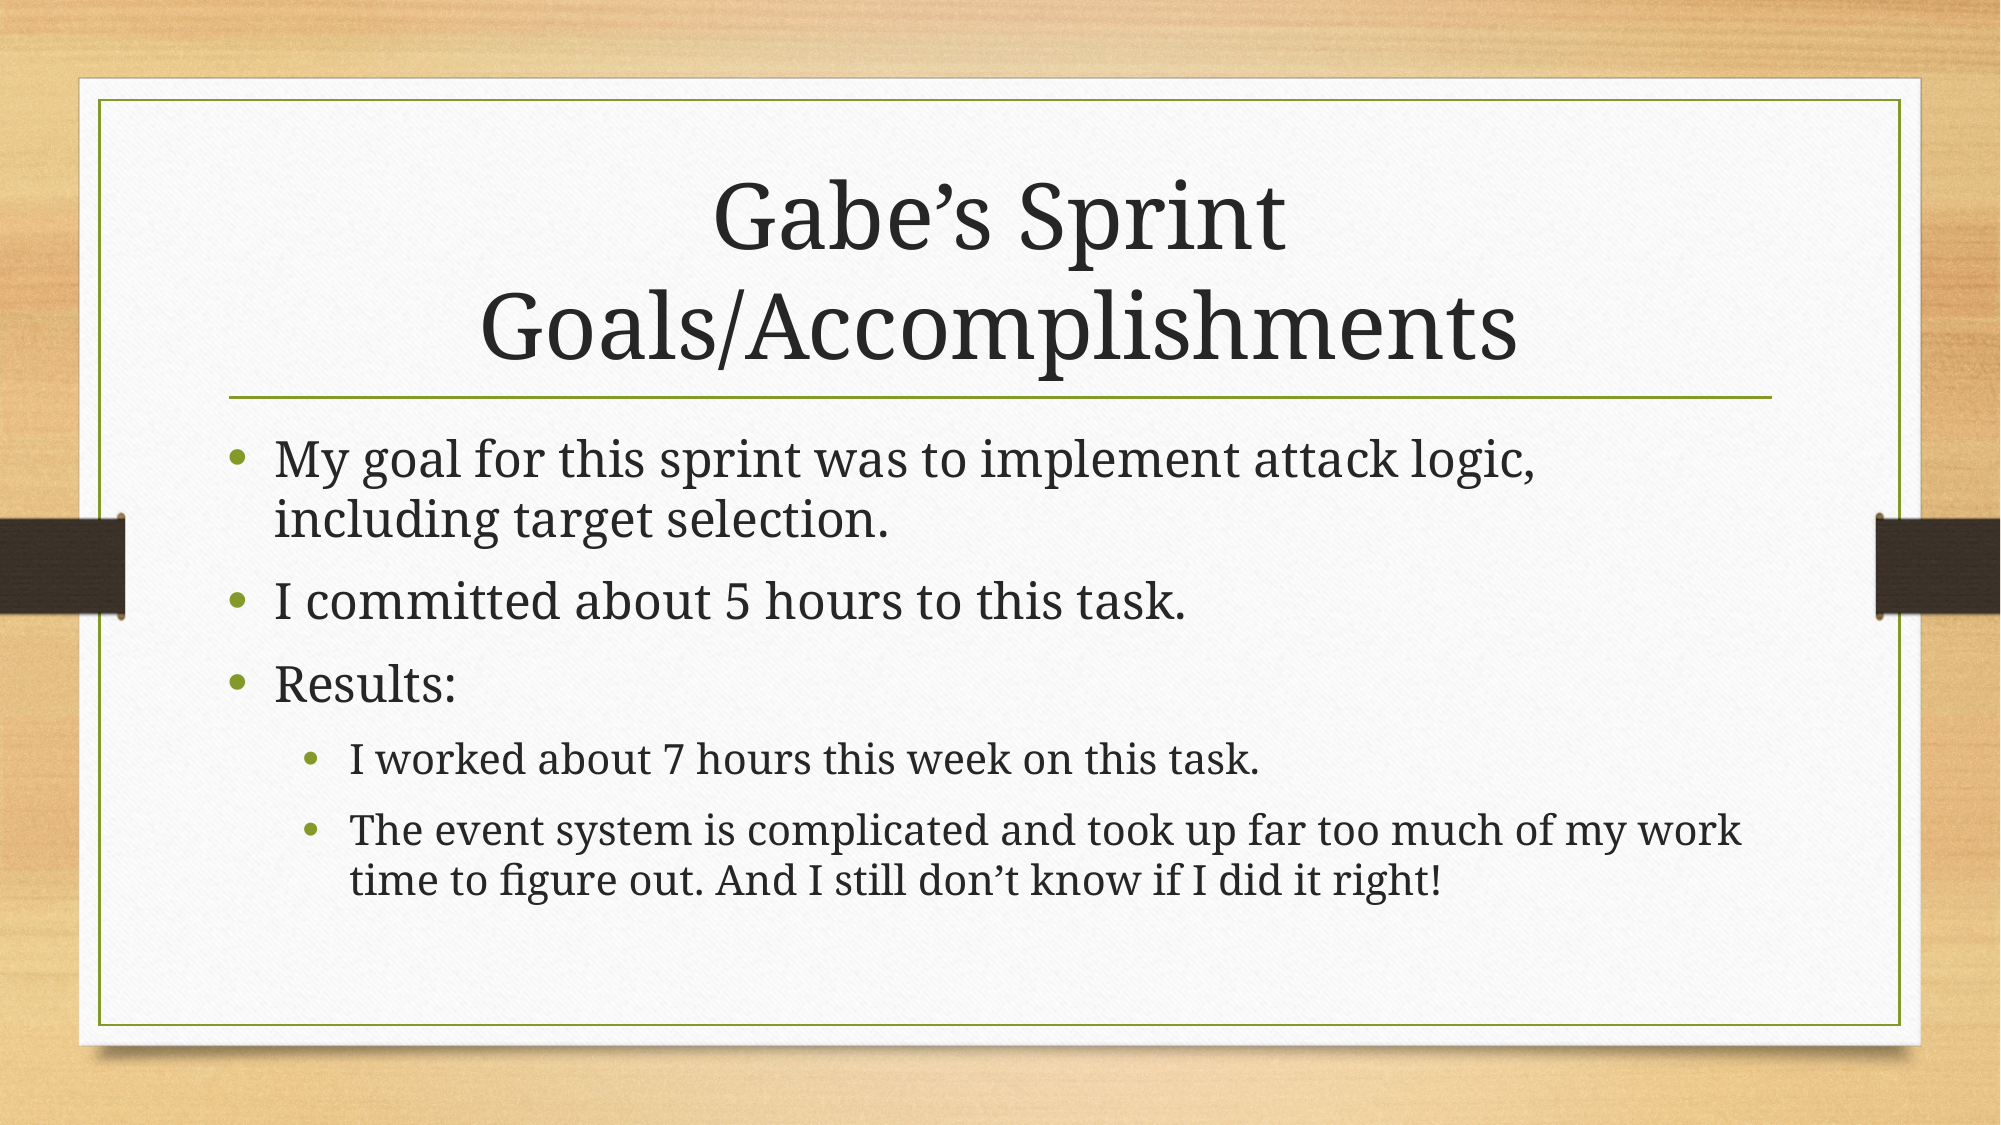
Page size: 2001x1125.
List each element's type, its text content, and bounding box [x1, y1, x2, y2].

list My goal for this sprint was to implement attack logic, including target selection. I committed about 5 hours to this task. Results: I worked about 7 hours this week on this task. The event system is complicated and took up far too much of my work time to figure out. And I still don’t know if I did it right! [212, 419, 1788, 964]
title Gabe’s Sprint Goals/Accomplishments [212, 161, 1788, 375]
picture [0, 0, 2001, 1125]
